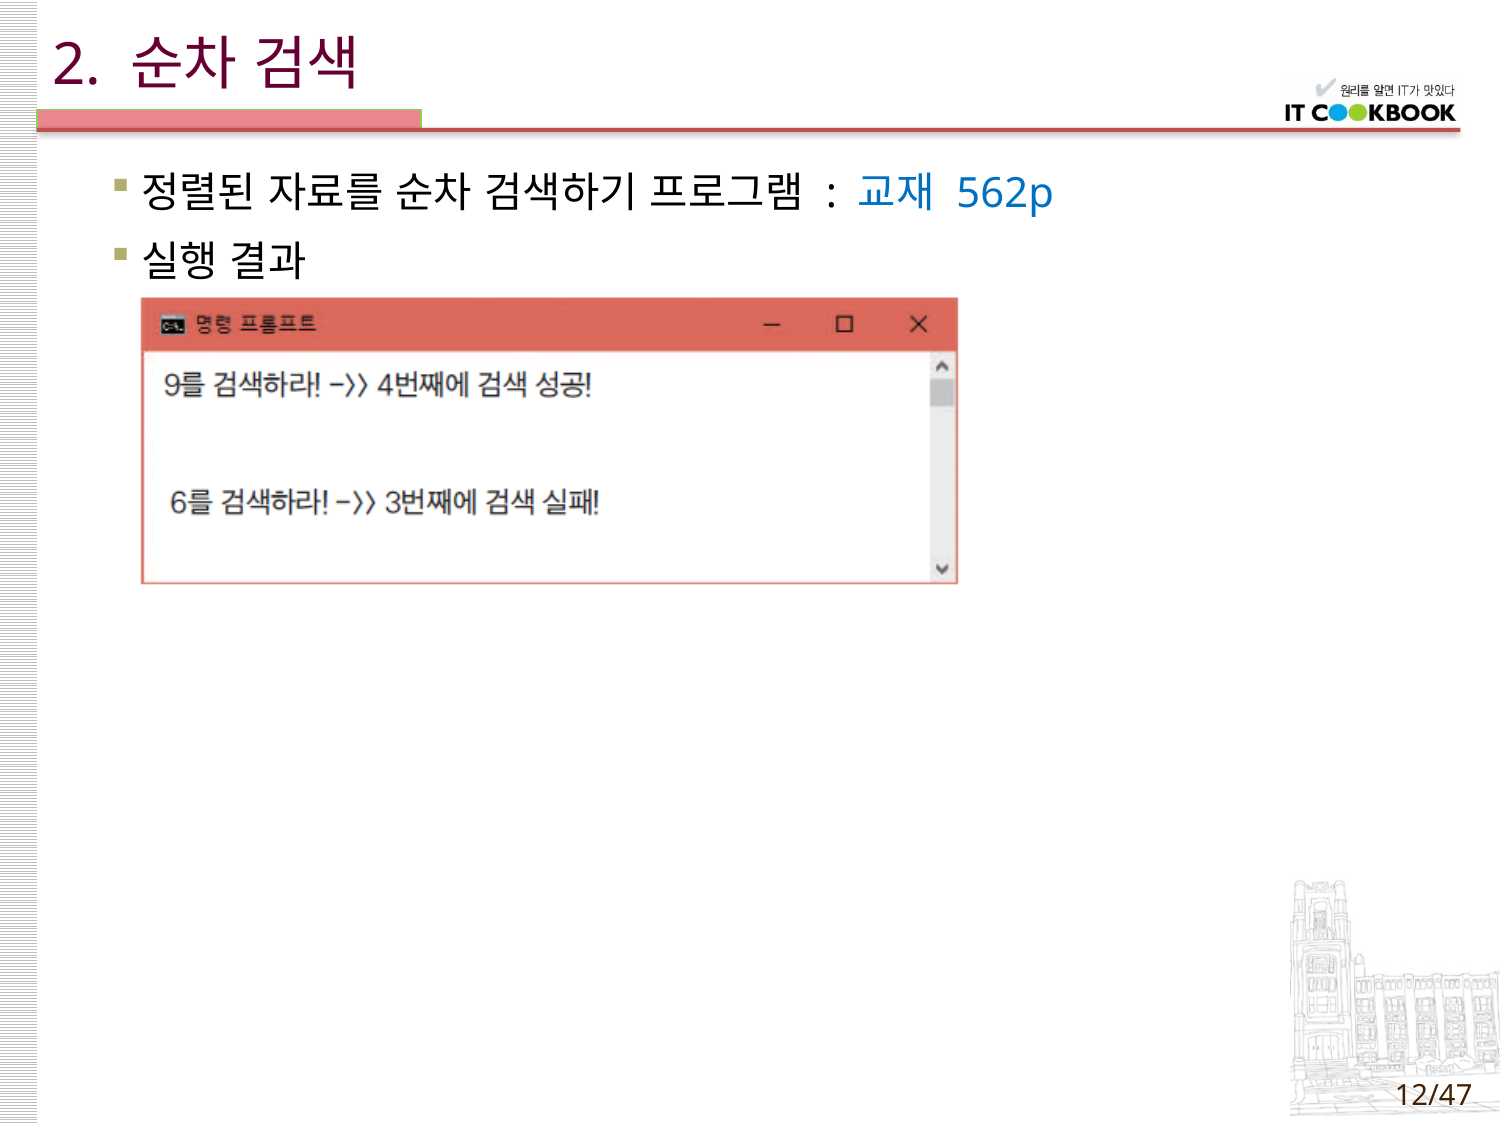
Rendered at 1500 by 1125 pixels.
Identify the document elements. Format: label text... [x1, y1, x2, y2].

list 정렬된 자료를 순차 검색하기 프로그램 : 교재 562p 실행 결과 [37, 152, 1463, 1091]
picture [1281, 75, 1459, 123]
picture [135, 290, 963, 598]
picture [1441, 1091, 1449, 1098]
title 2. 순차 검색 [37, 13, 1436, 109]
picture [1290, 874, 1500, 1125]
